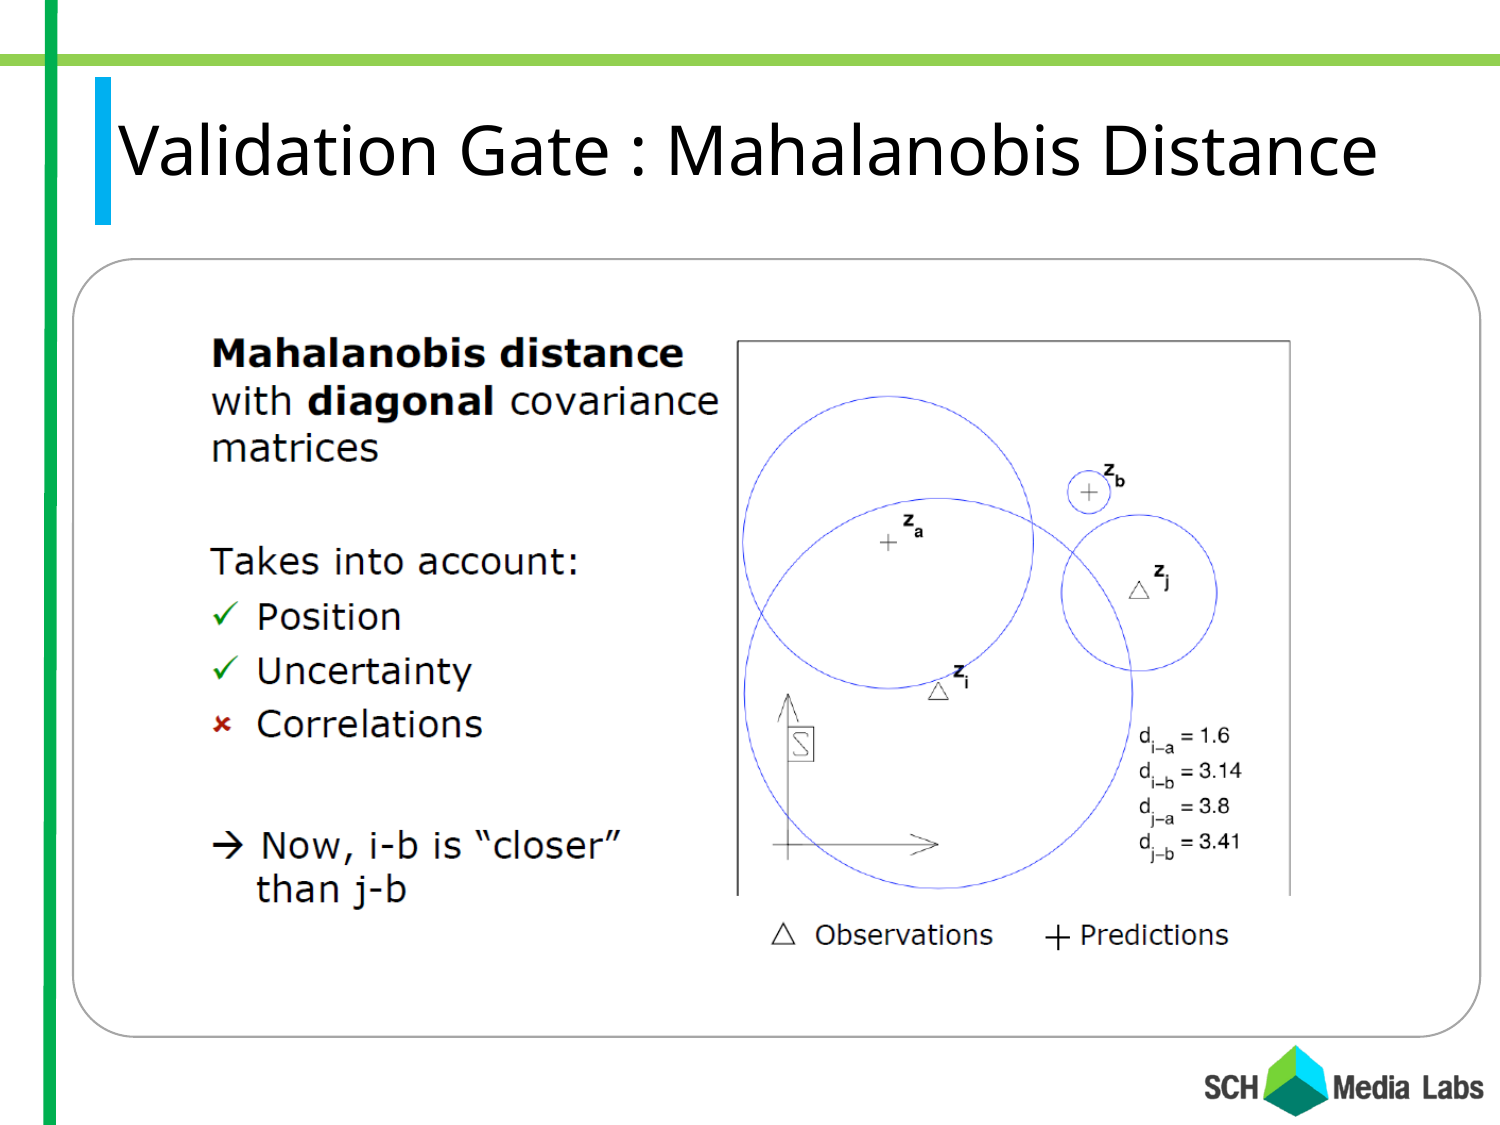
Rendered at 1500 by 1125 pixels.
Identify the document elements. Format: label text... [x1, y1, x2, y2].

picture [1186, 1038, 1500, 1125]
picture [189, 317, 1311, 962]
title Validation Gate : Mahalanobis Distance [103, 71, 1397, 236]
